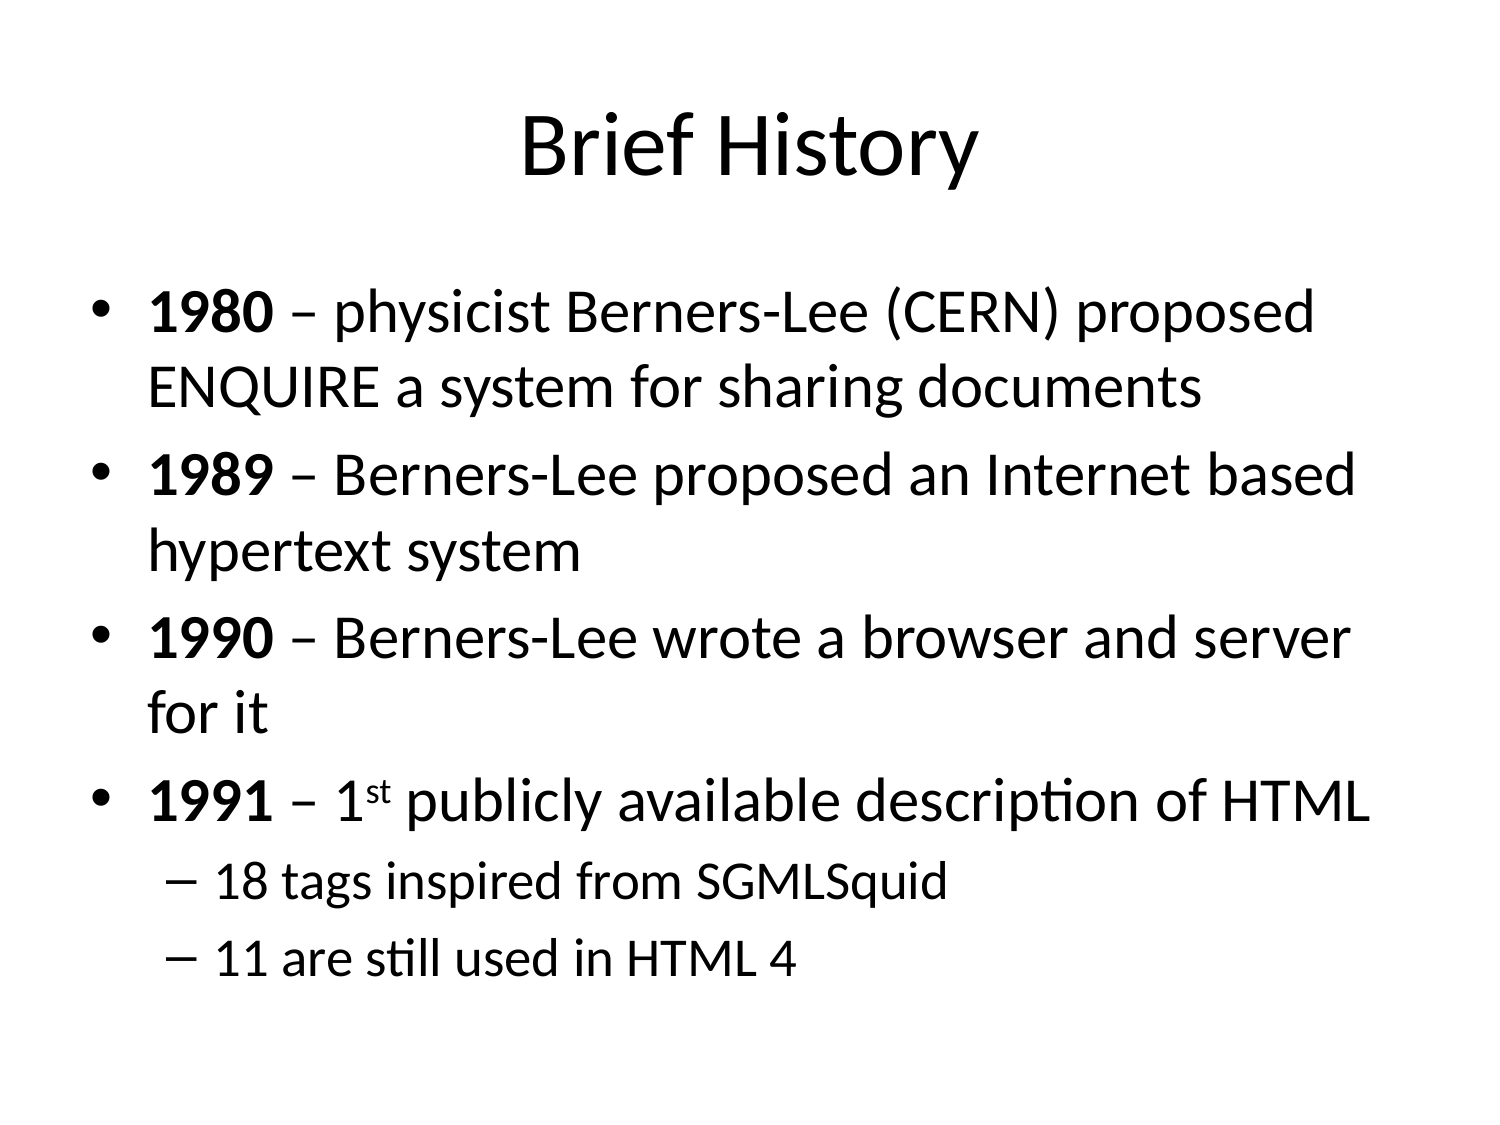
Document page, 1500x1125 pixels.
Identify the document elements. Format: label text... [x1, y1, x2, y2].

title Brief History [75, 45, 1425, 233]
list 1980 – physicist Berners-Lee (CERN) proposed ENQUIRE a system for sharing documents 1989 – Berners-Lee proposed an Internet based hypertext system 1990 – Berners-Lee wrote a browser and server for it 1991 – 1st publicly available description of HTML 18 tags inspired from SGMLSquid 11 are still used in HTML 4 [75, 262, 1425, 1005]
